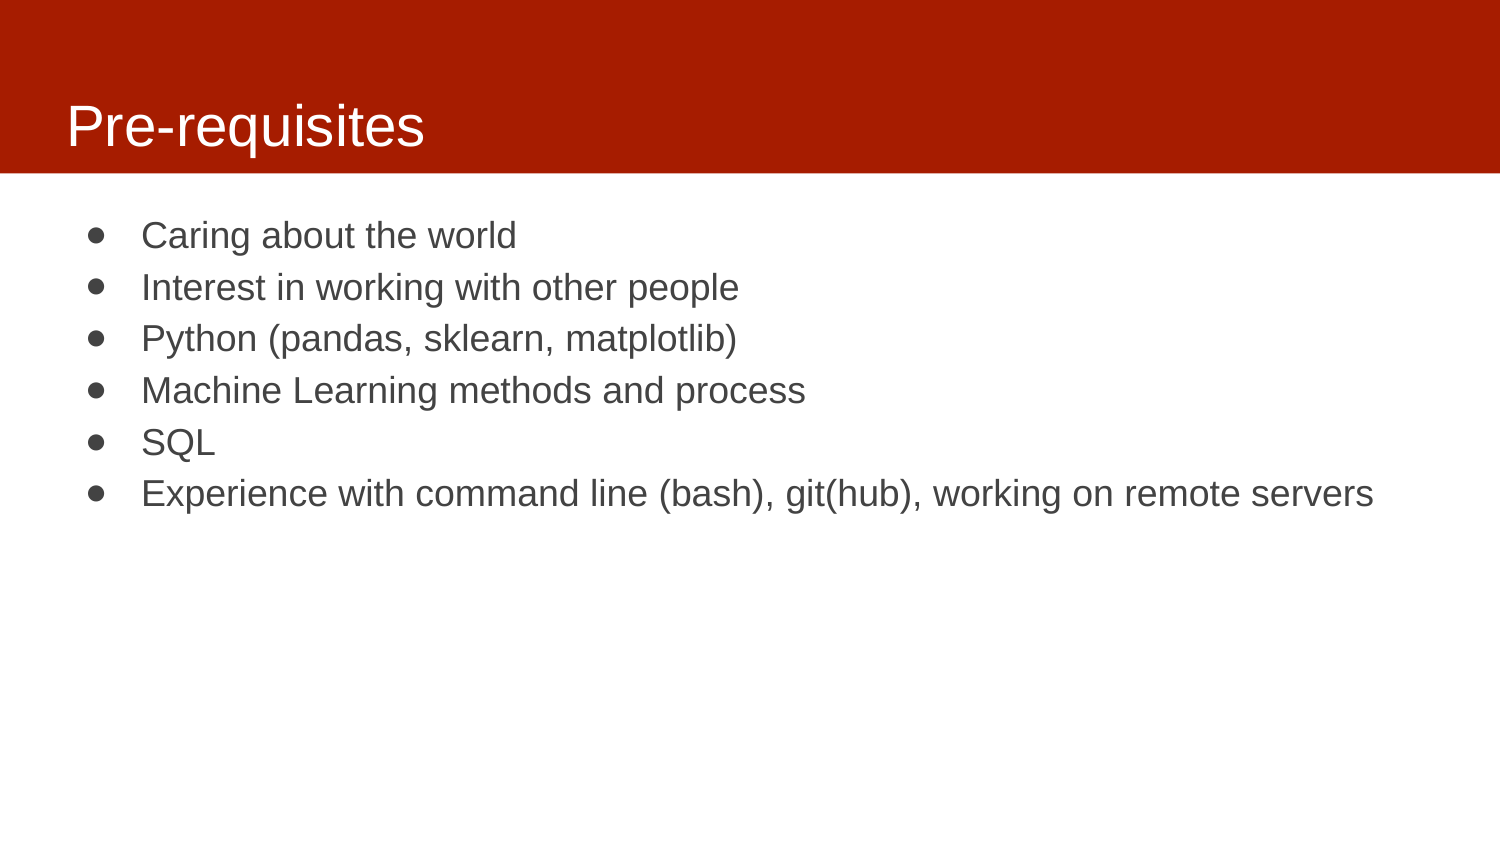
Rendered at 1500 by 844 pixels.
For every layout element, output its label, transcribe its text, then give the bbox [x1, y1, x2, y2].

list Caring about the world Interest in working with other people Python (pandas, sklearn, matplotlib) Machine Learning methods and process SQL Experience with command line (bash), git(hub), working on remote servers [51, 189, 1449, 750]
title Pre-requisites [51, 72, 1449, 167]
